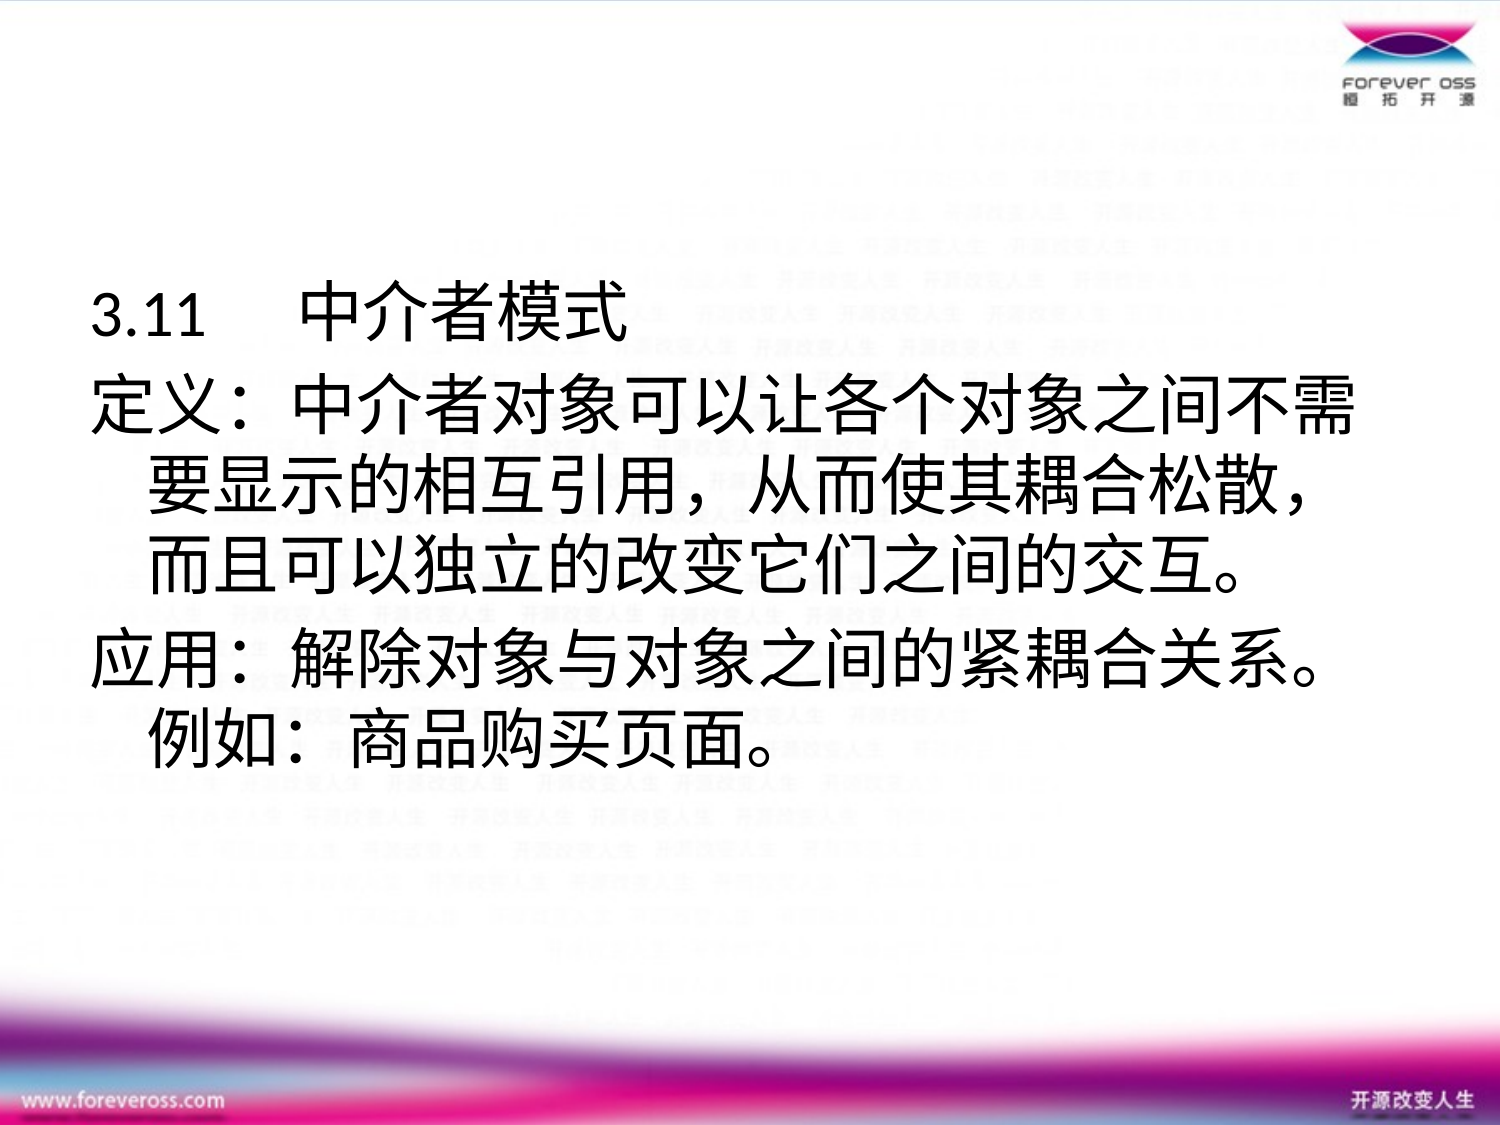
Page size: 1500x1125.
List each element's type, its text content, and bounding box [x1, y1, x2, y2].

list 3.11 中介者模式 定义：中介者对象可以让各个对象之间不需要显示的相互引用，从而使其耦合松散，而且可以独立的改变它们之间的交互。 应用：解除对象与对象之间的紧耦合关系。例如：商品购买页面。 [75, 262, 1425, 1005]
picture [0, 0, 1500, 1125]
